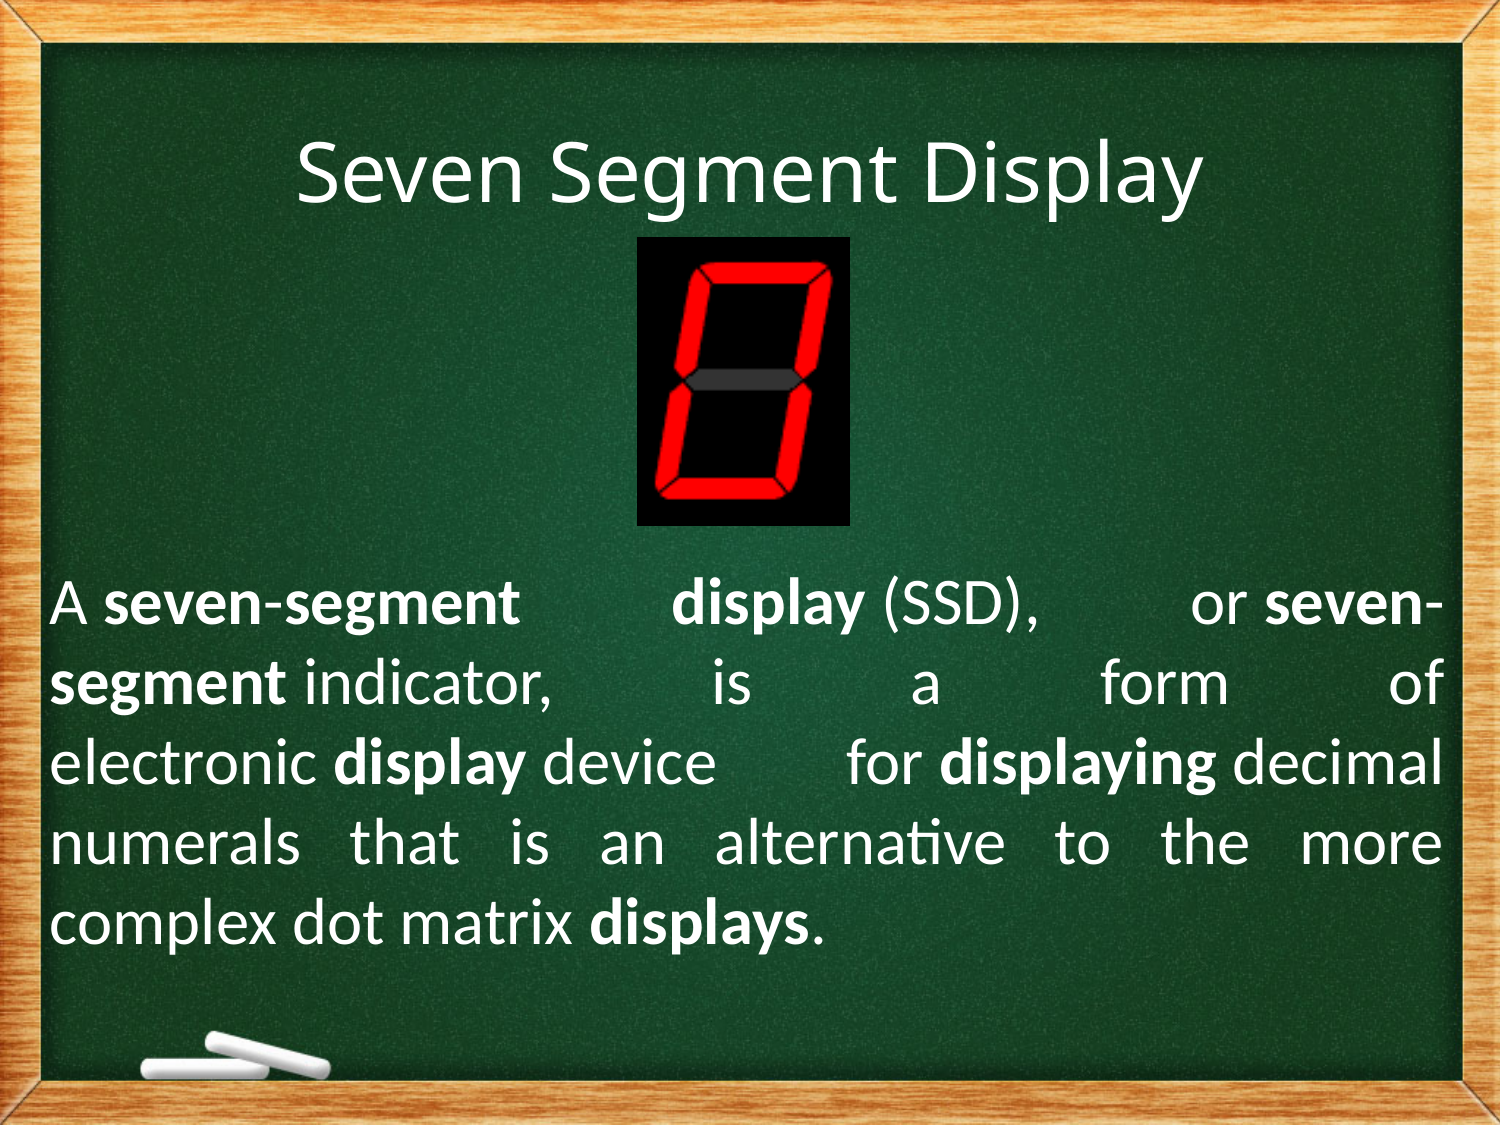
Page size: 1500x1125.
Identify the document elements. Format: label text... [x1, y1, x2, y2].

list A seven-segment display (SSD), or seven-segment indicator, is a form of electronic display device for displaying decimal numerals that is an alternative to the more complex dot matrix displays. [34, 549, 1460, 1050]
title Seven Segment Display [97, 99, 1403, 238]
picture [0, 0, 1500, 1125]
